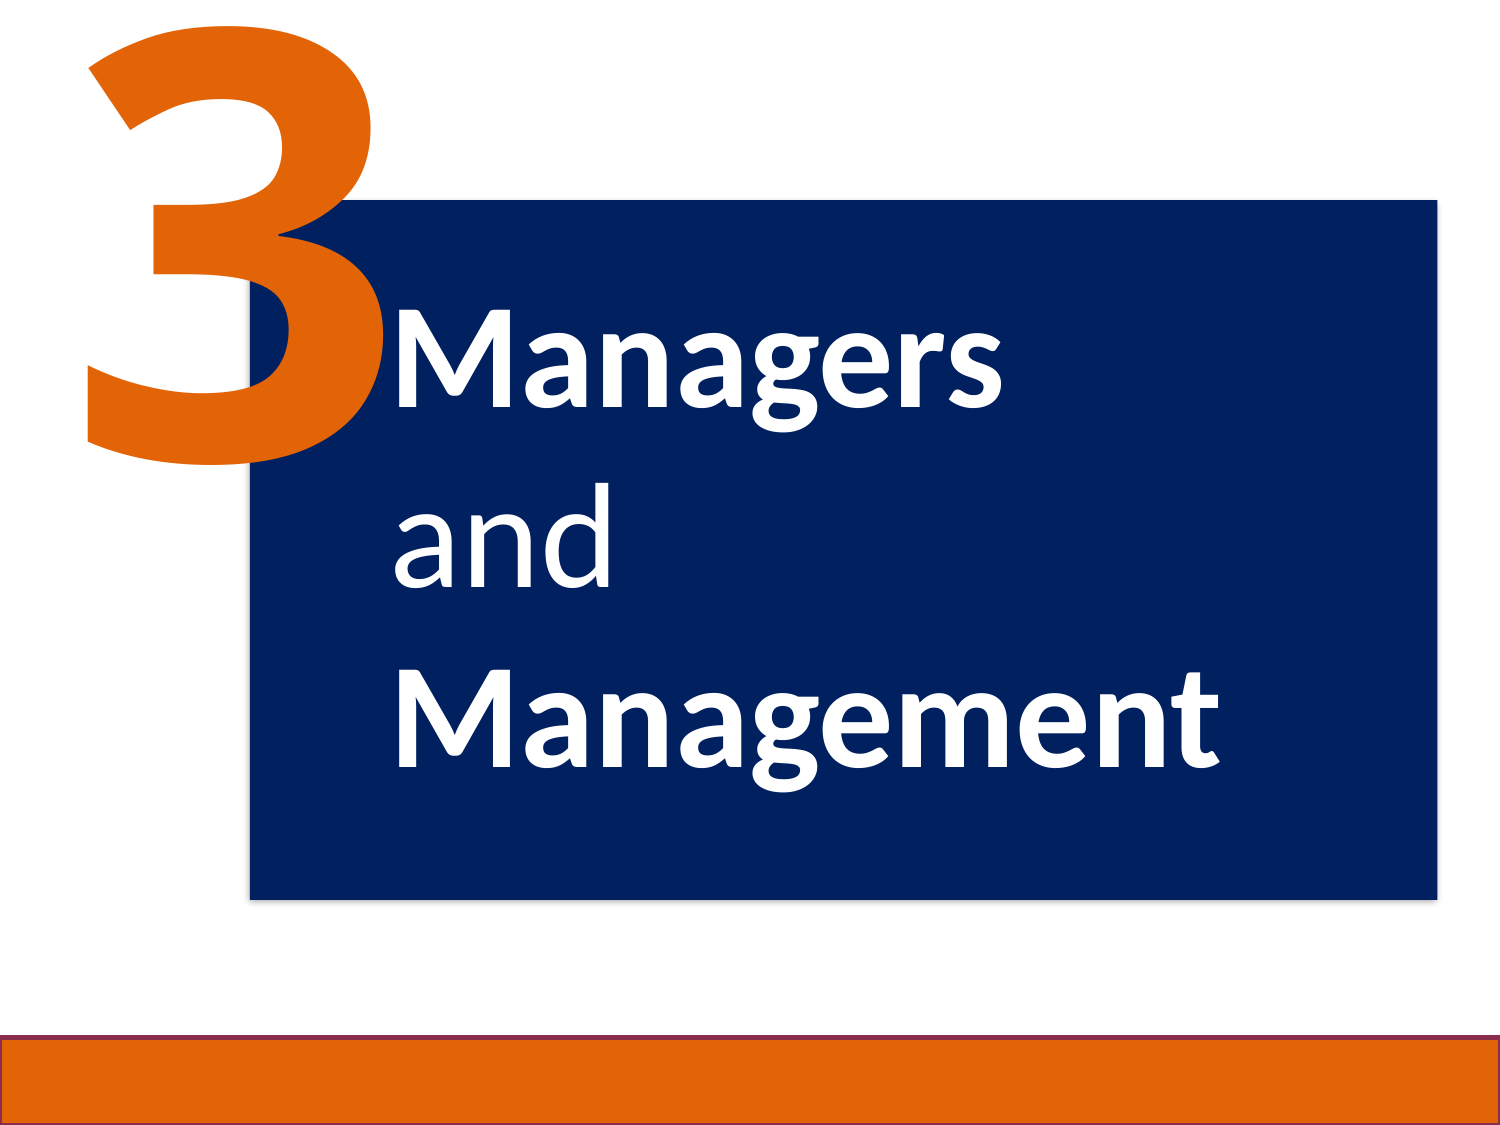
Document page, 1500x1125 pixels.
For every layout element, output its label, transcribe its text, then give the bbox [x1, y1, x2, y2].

title 3 [49, 99, 226, 342]
text_box [249, 200, 1438, 900]
text_box Managers and Management [374, 249, 1338, 805]
